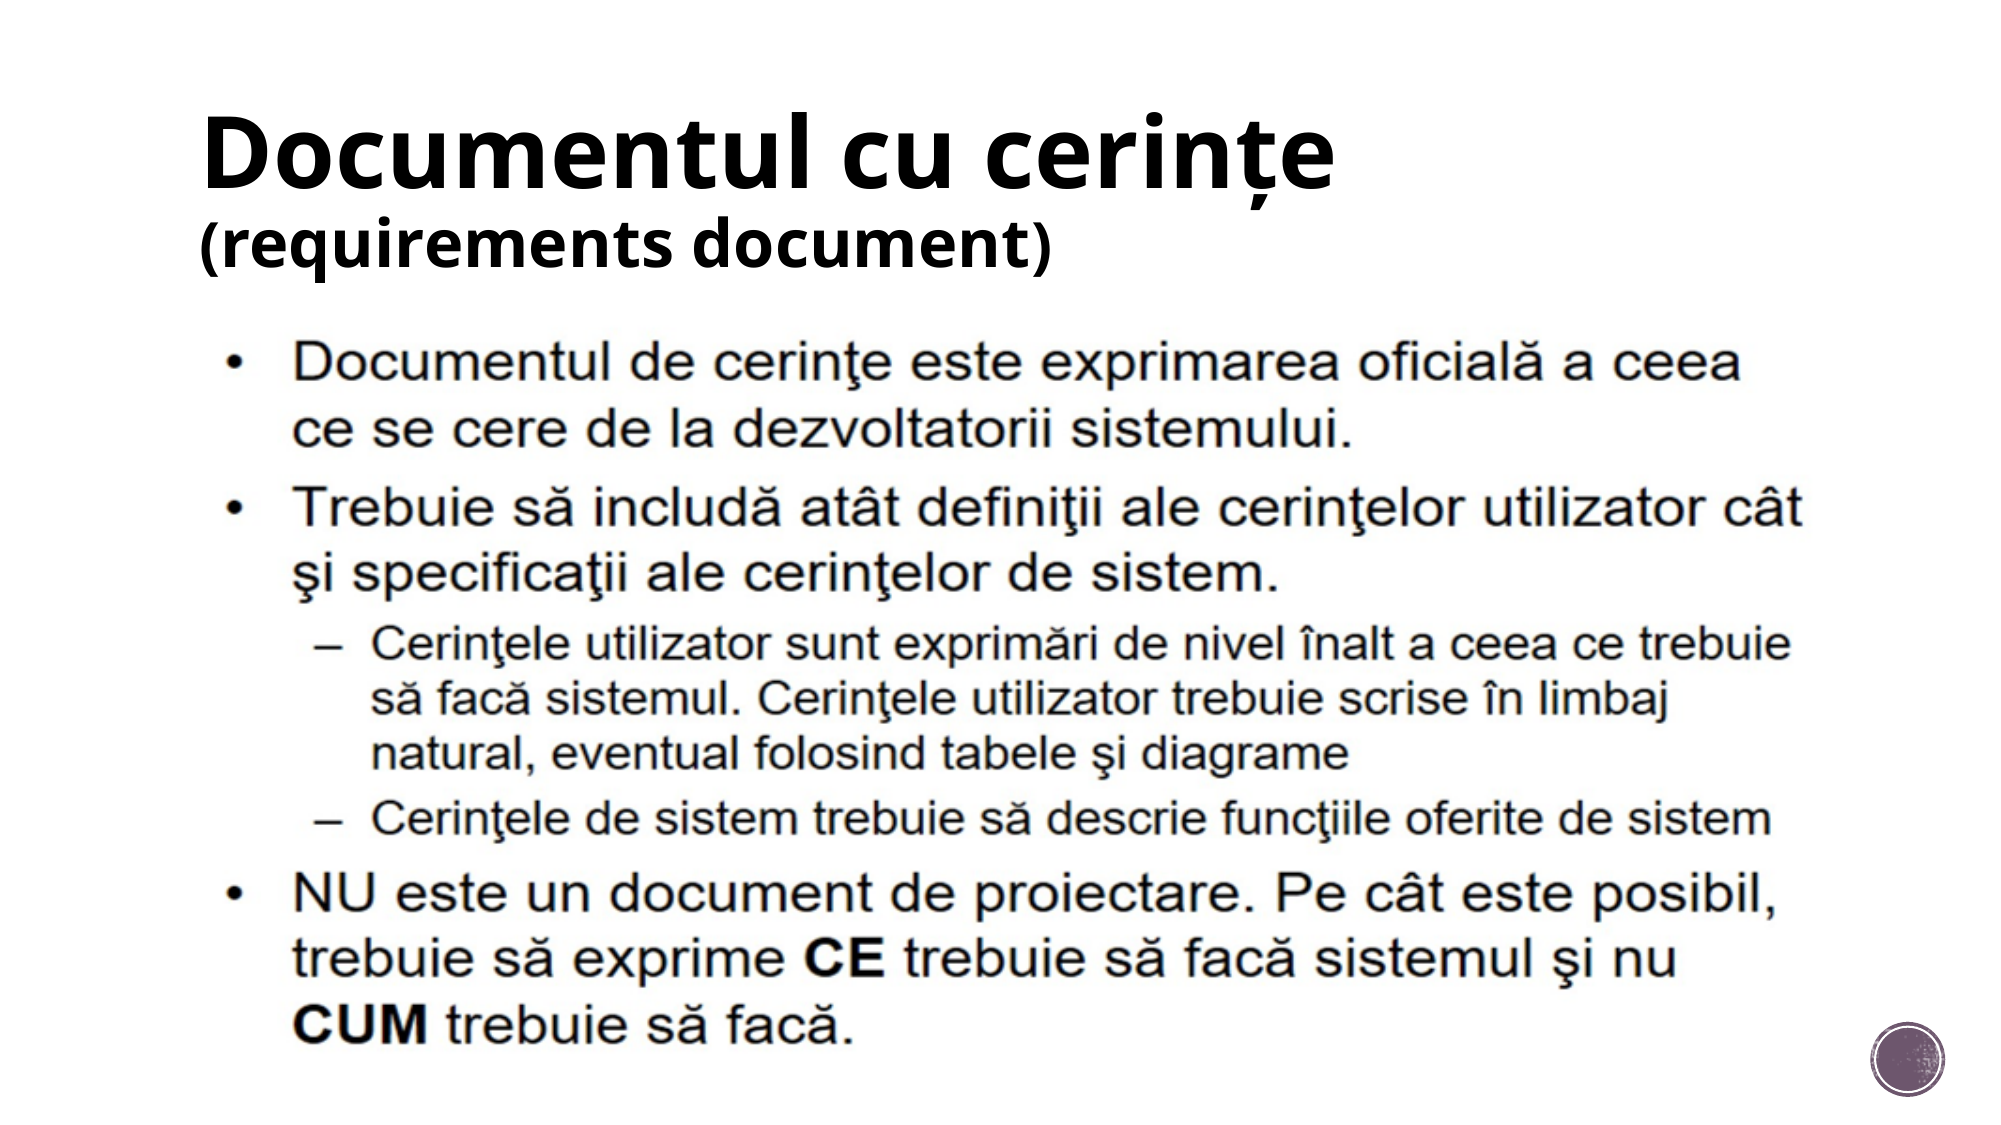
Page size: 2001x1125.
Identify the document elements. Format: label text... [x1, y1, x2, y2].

title Documentul cu cerințe (requirements document) [184, 60, 1835, 324]
picture [184, 309, 1815, 1066]
